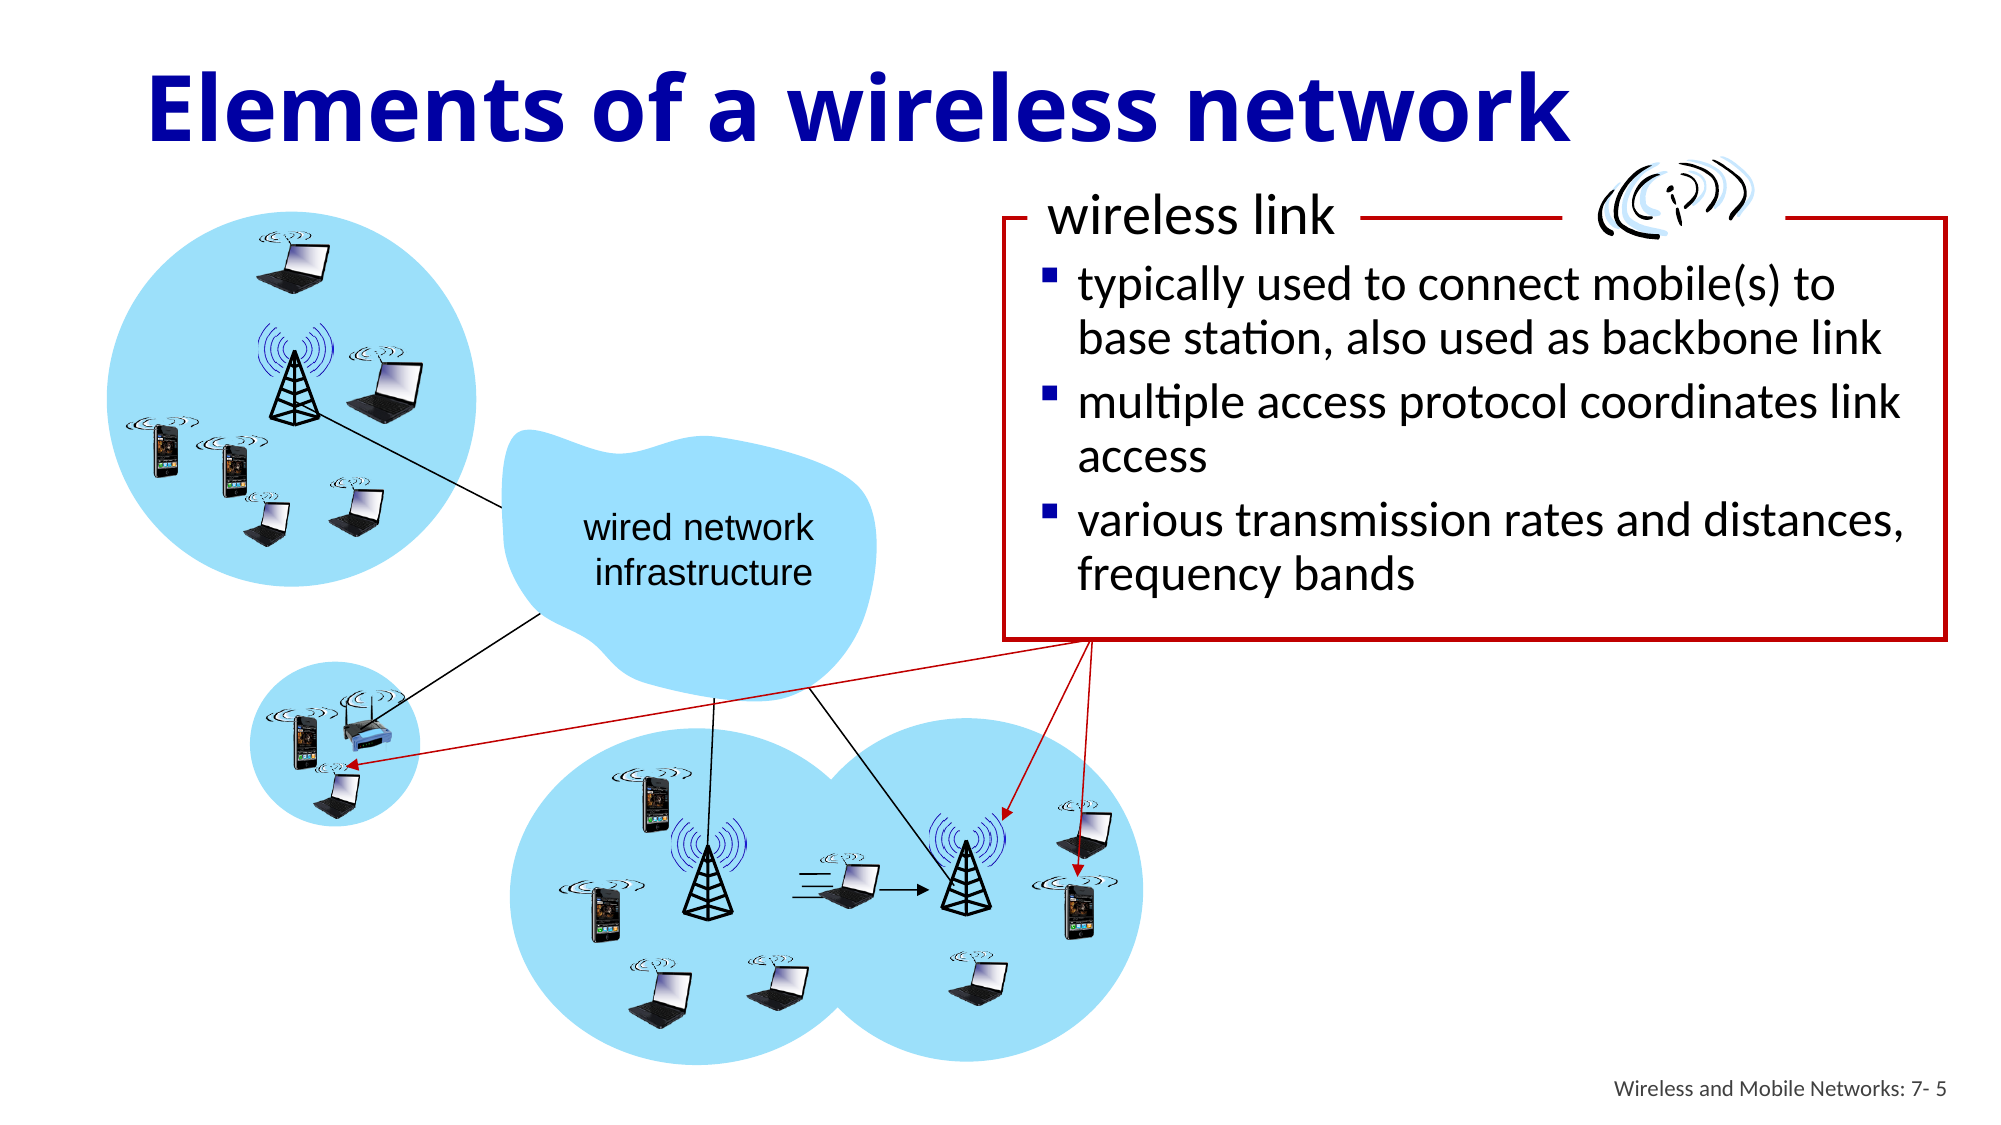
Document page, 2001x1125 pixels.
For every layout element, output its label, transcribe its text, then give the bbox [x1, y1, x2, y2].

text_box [498, 419, 886, 709]
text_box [929, 813, 1006, 916]
text_box [249, 661, 420, 827]
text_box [671, 818, 747, 920]
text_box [346, 344, 423, 424]
title Elements of a wireless network [129, 38, 1855, 186]
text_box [1031, 874, 1118, 940]
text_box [948, 949, 1008, 1006]
text_box [106, 211, 477, 587]
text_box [265, 706, 339, 770]
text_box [558, 878, 645, 943]
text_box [628, 956, 692, 1029]
text_box [831, 718, 1043, 889]
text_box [313, 761, 360, 819]
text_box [195, 434, 268, 498]
text_box [339, 697, 421, 763]
text_box [509, 728, 884, 1066]
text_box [1597, 156, 1755, 240]
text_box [339, 688, 405, 752]
text_box [838, 736, 1144, 1062]
text_box wireless link typically used to connect mobile(s) to base station, also used as backbone link multiple access protocol coordinates link access various transmission rates and distances, frequency bands [1023, 177, 1948, 601]
text_box [880, 883, 929, 897]
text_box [258, 323, 334, 425]
text_box [1004, 218, 1946, 640]
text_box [124, 415, 199, 478]
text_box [256, 229, 330, 294]
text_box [611, 766, 692, 833]
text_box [1056, 798, 1112, 859]
text_box [1072, 859, 1085, 874]
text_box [746, 953, 809, 1011]
slide_number Wireless and Mobile Networks: 7- 5 [1512, 1056, 1963, 1117]
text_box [818, 851, 880, 909]
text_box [328, 476, 384, 537]
text_box [1001, 641, 1090, 818]
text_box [243, 490, 290, 547]
